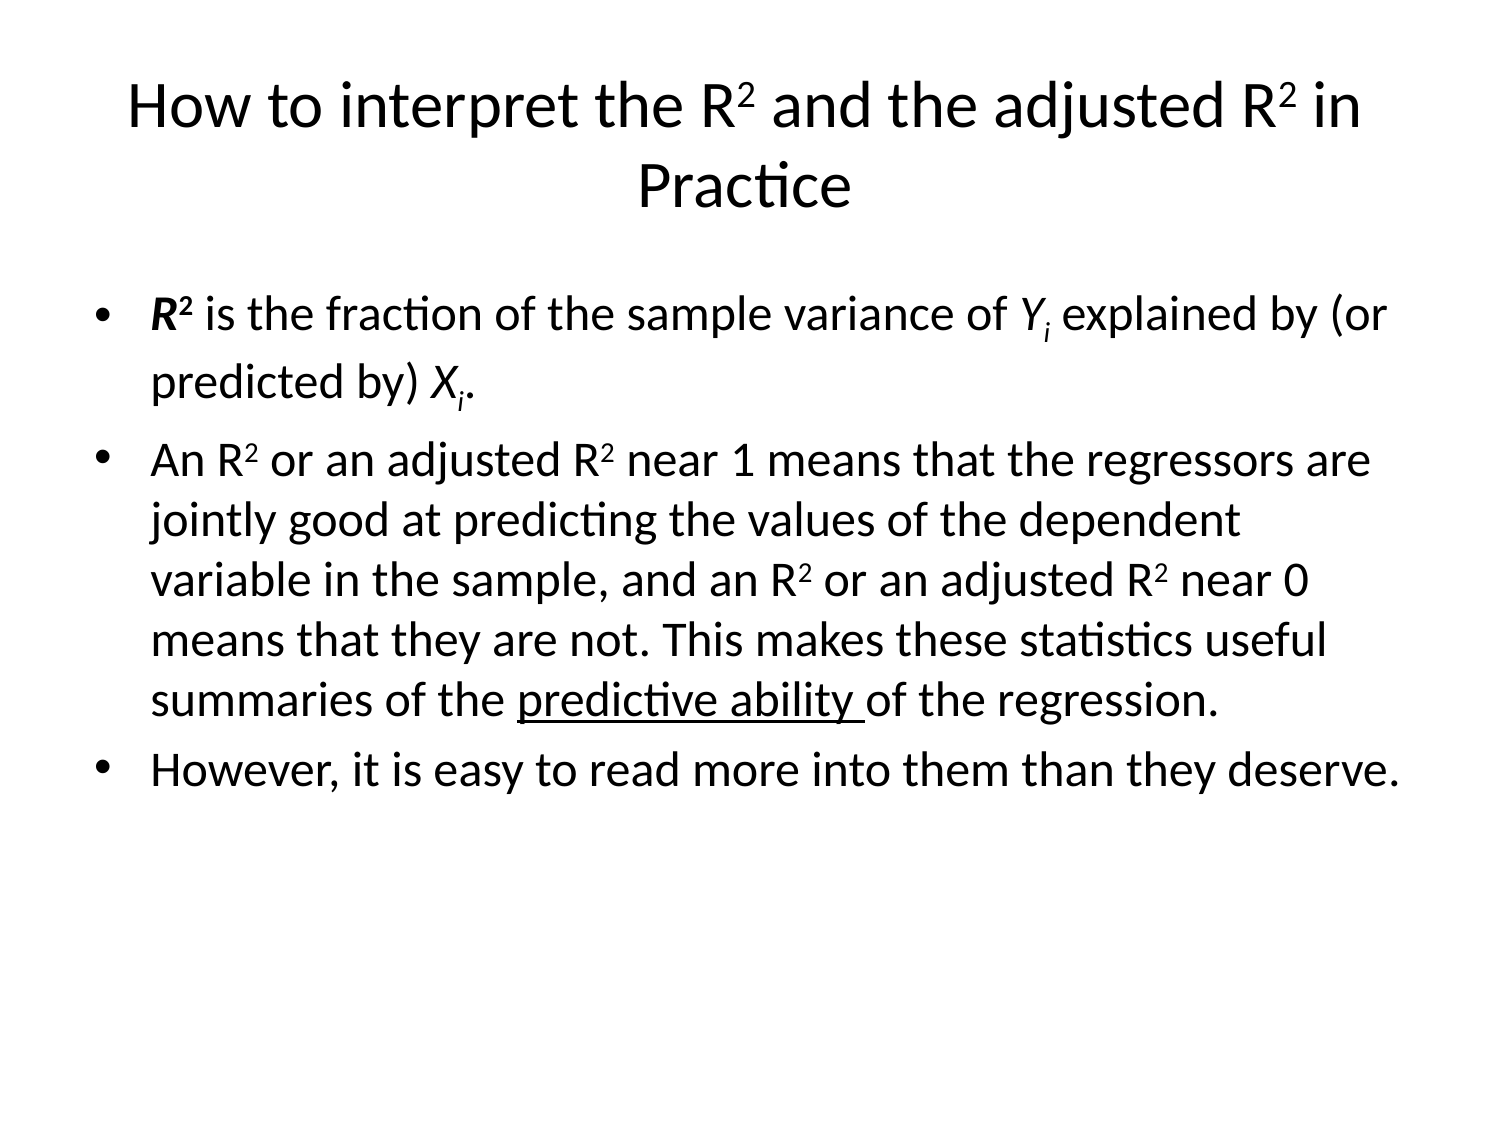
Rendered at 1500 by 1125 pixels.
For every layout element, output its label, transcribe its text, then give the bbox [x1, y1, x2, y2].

title How to interpret the R2 and the adjusted R2 in Practice [70, 46, 1421, 235]
list R2 is the fraction of the sample variance of Yi explained by (or predicted by) Xi. An R2 or an adjusted R2 near 1 means that the regressors are jointly good at predicting the values of the dependent variable in the sample, and an R2 or an adjusted R2 near 0 means that they are not. This makes these statistics useful summaries of the predictive ability of the regression. However, it is easy to read more into them than they deserve. [79, 202, 1430, 1081]
